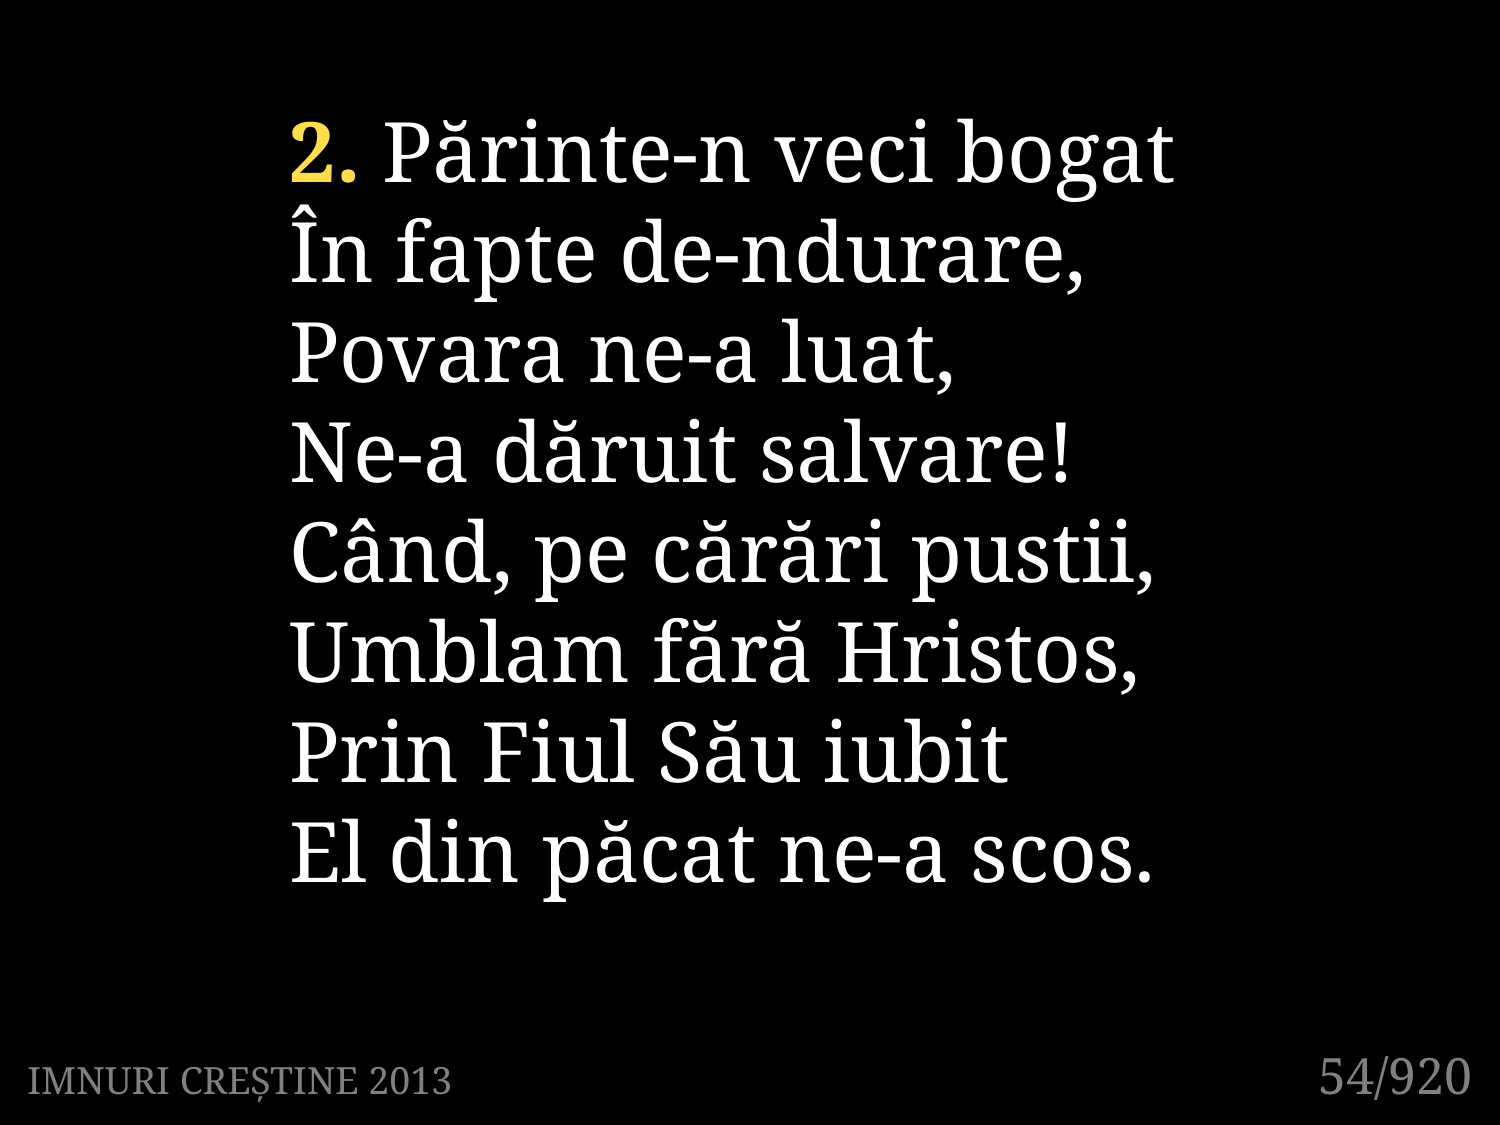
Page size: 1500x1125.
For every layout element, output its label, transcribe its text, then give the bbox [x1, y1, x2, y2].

text_box 54/920 [637, 1037, 1488, 1113]
text_box IMNURI CREȘTINE 2013 [12, 1049, 637, 1110]
text_box 2. Părinte-n veci bogat În fapte de-ndurare, Povara ne-a luat, Ne-a dăruit salvare! Când, pe cărări pustii, Umblam fără Hristos, Prin Fiul Său iubit El din păcat ne-a scos. [275, 91, 1500, 907]
